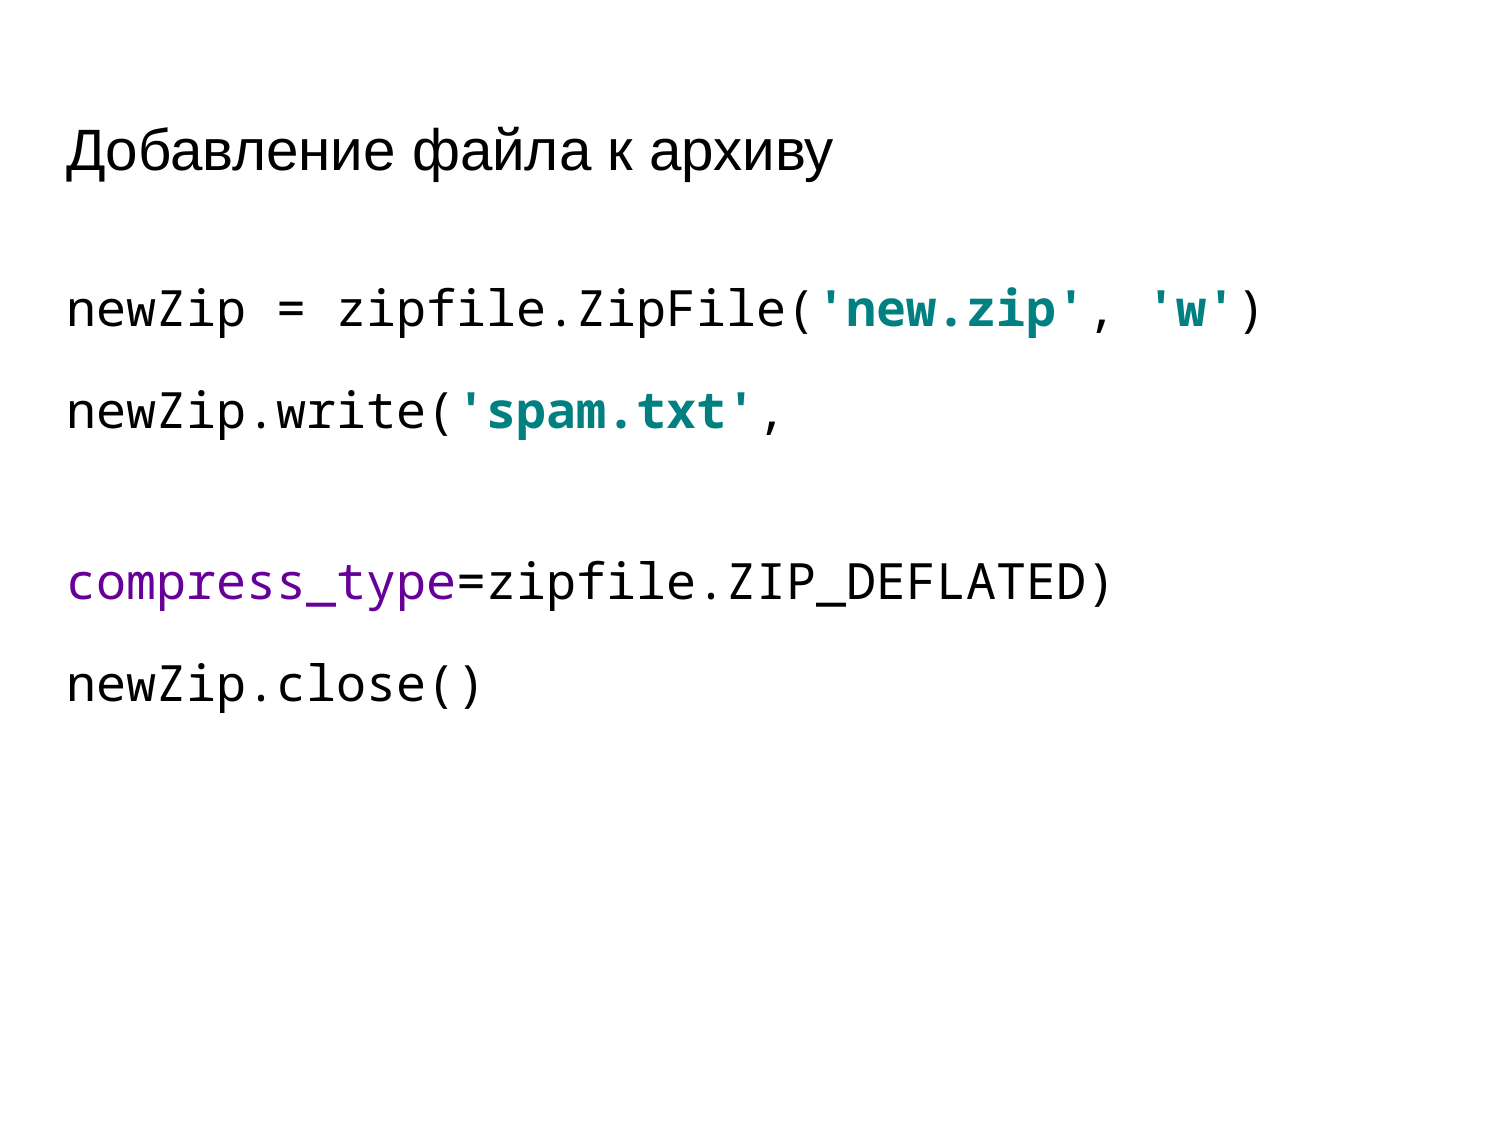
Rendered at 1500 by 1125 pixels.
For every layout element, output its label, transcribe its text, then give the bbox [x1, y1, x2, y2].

list newZip = zipfile.ZipFile('new.zip', 'w') newZip.write('spam.txt', compress_type=zipfile.ZIP_DEFLATED) newZip.close() [51, 252, 1449, 1000]
title Добавление файла к архиву [51, 97, 1449, 223]
